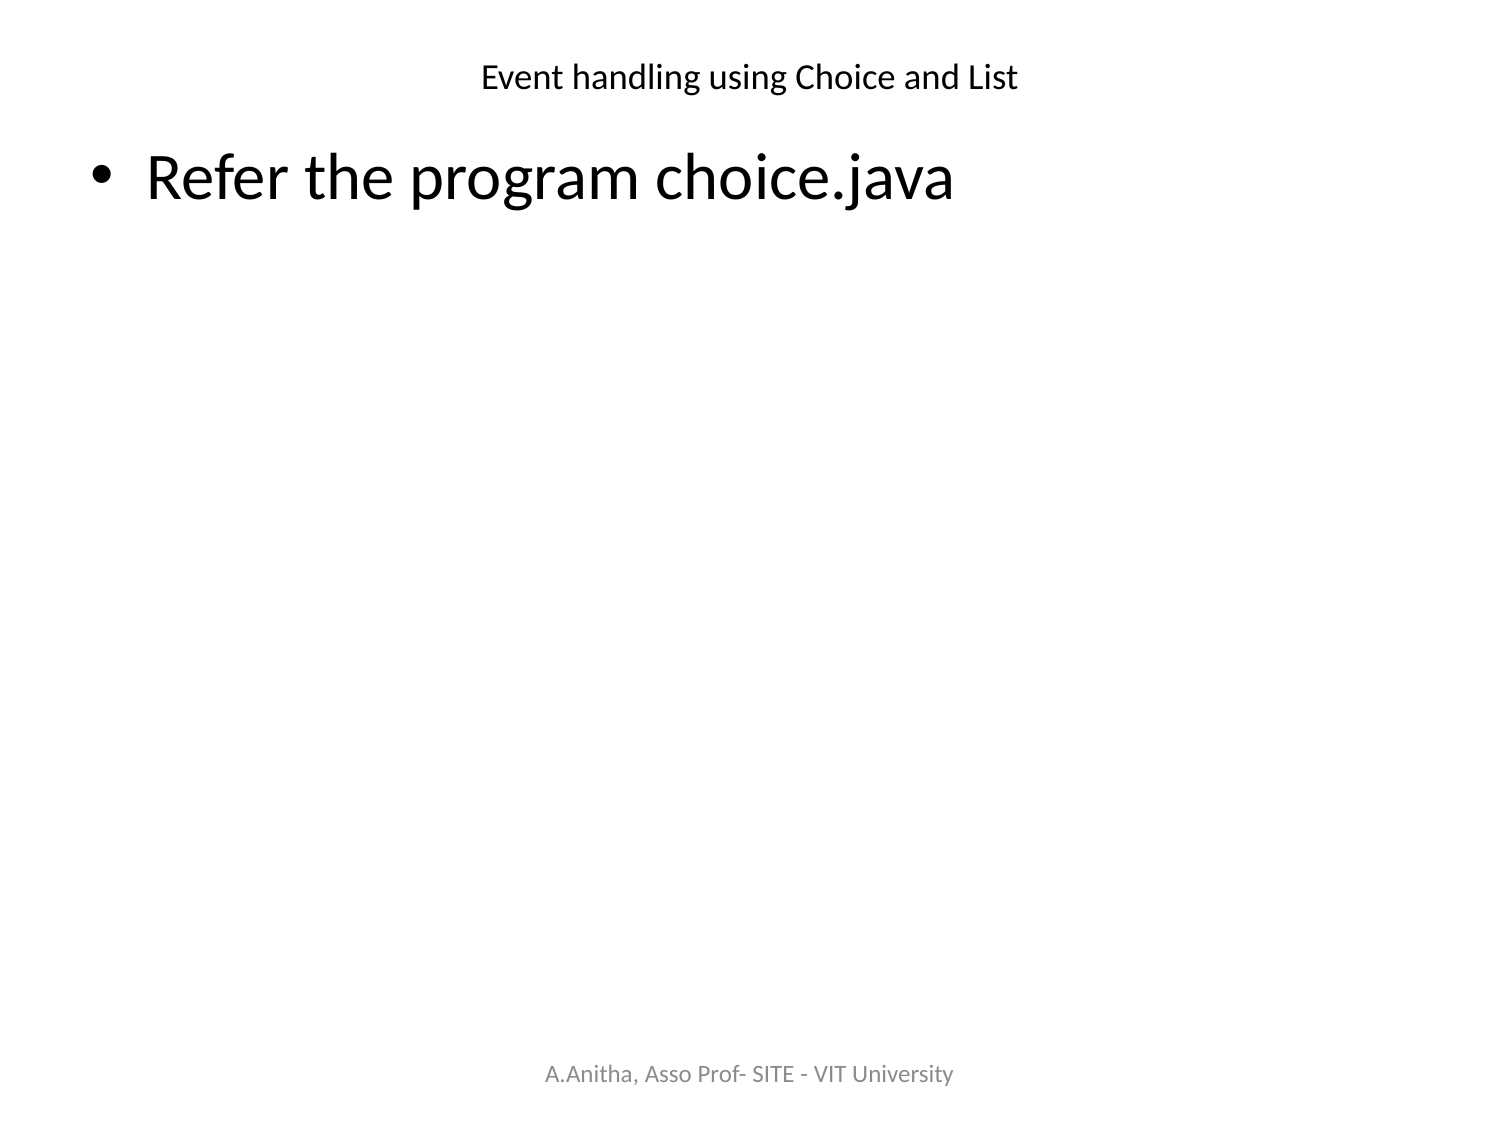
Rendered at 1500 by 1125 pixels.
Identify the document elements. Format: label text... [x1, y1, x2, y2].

list Refer the program choice.java [75, 125, 1425, 1005]
footer A.Anitha, Asso Prof- SITE - VIT University [512, 1042, 988, 1103]
title Event handling using Choice and List [75, 45, 1425, 125]
